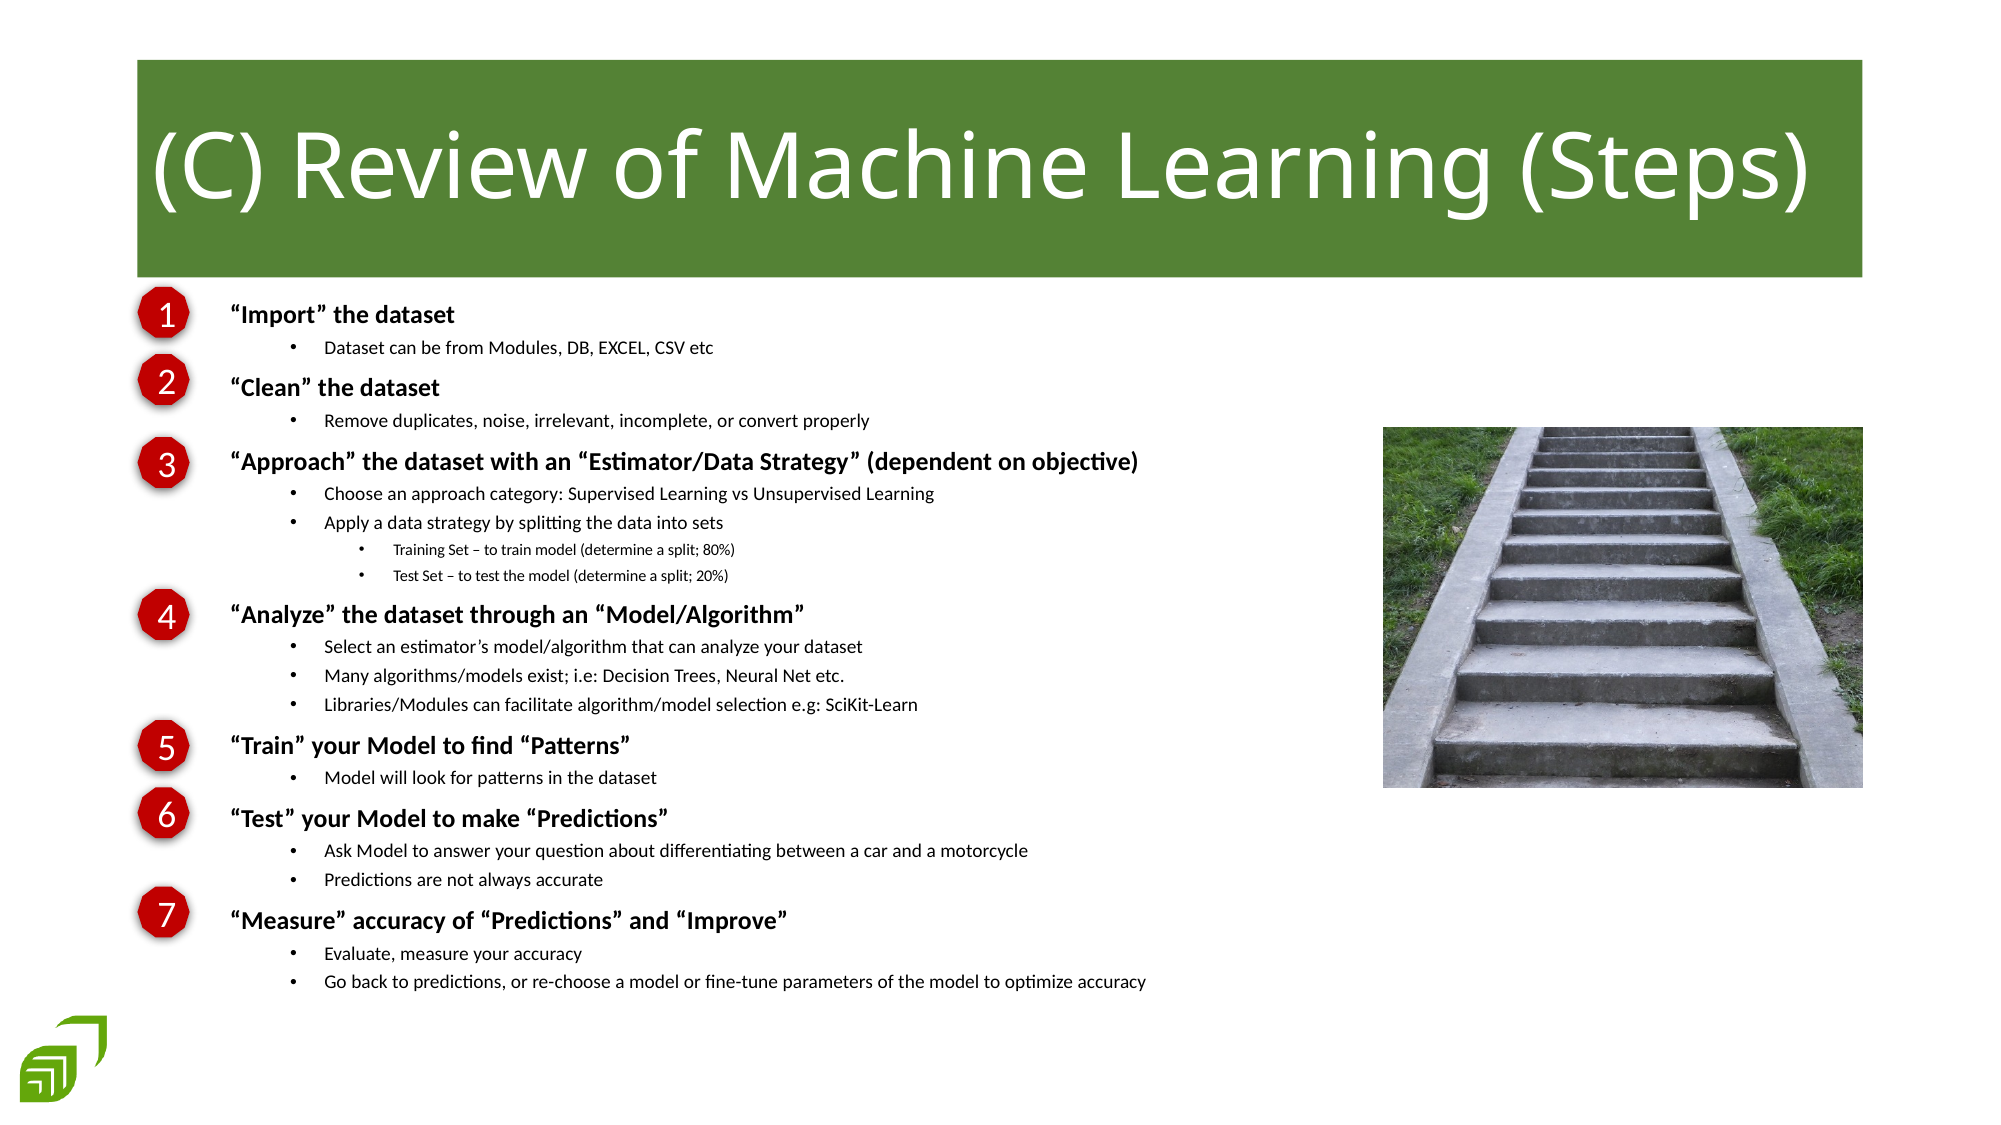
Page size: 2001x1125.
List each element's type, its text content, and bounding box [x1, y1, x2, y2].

text_box “Import” the dataset Dataset can be from Modules, DB, EXCEL, CSV etc “Clean” the dataset Remove duplicates, noise, irrelevant, incomplete, or convert properly “Approach” the dataset with an “Estimator/Data Strategy” (dependent on objective) Choose an approach category: Supervised Learning vs Unsupervised Learning Apply a data strategy by splitting the data into sets Training Set – to train model (determine a split; 80%) Test Set – to test the model (determine a split; 20%) “Analyze” the dataset through an “Model/Algorithm” Select an estimator’s model/algorithm that can analyze your dataset Many algorithms/models exist; i.e: Decision Trees, Neural Net etc. Libraries/Modules can facilitate algorithm/model selection e.g: SciKit-Learn “Train” your Model to find “Patterns” Model will look for patterns in the dataset “Test” your Model to make “Predictions” Ask Model to answer your question about differentiating between a car and a motorcycle Predictions are not always accurate “Measure” accuracy of “Predictions” and “Improve” Evaluate, measure your accuracy Go back to predictions, or re-choose a model or fine-tune parameters of the model to optimize accuracy [137, 293, 1356, 1008]
picture [1383, 427, 1863, 788]
text_box 7 [137, 886, 190, 938]
text_box 6 [137, 787, 190, 839]
text_box 2 [137, 354, 190, 405]
text_box 5 [137, 720, 190, 771]
picture [16, 1013, 464, 1125]
title (C) Review of Machine Learning (Steps) [137, 59, 1863, 278]
text_box 4 [137, 589, 190, 640]
text_box 3 [137, 437, 190, 488]
text_box 1 [137, 286, 190, 338]
